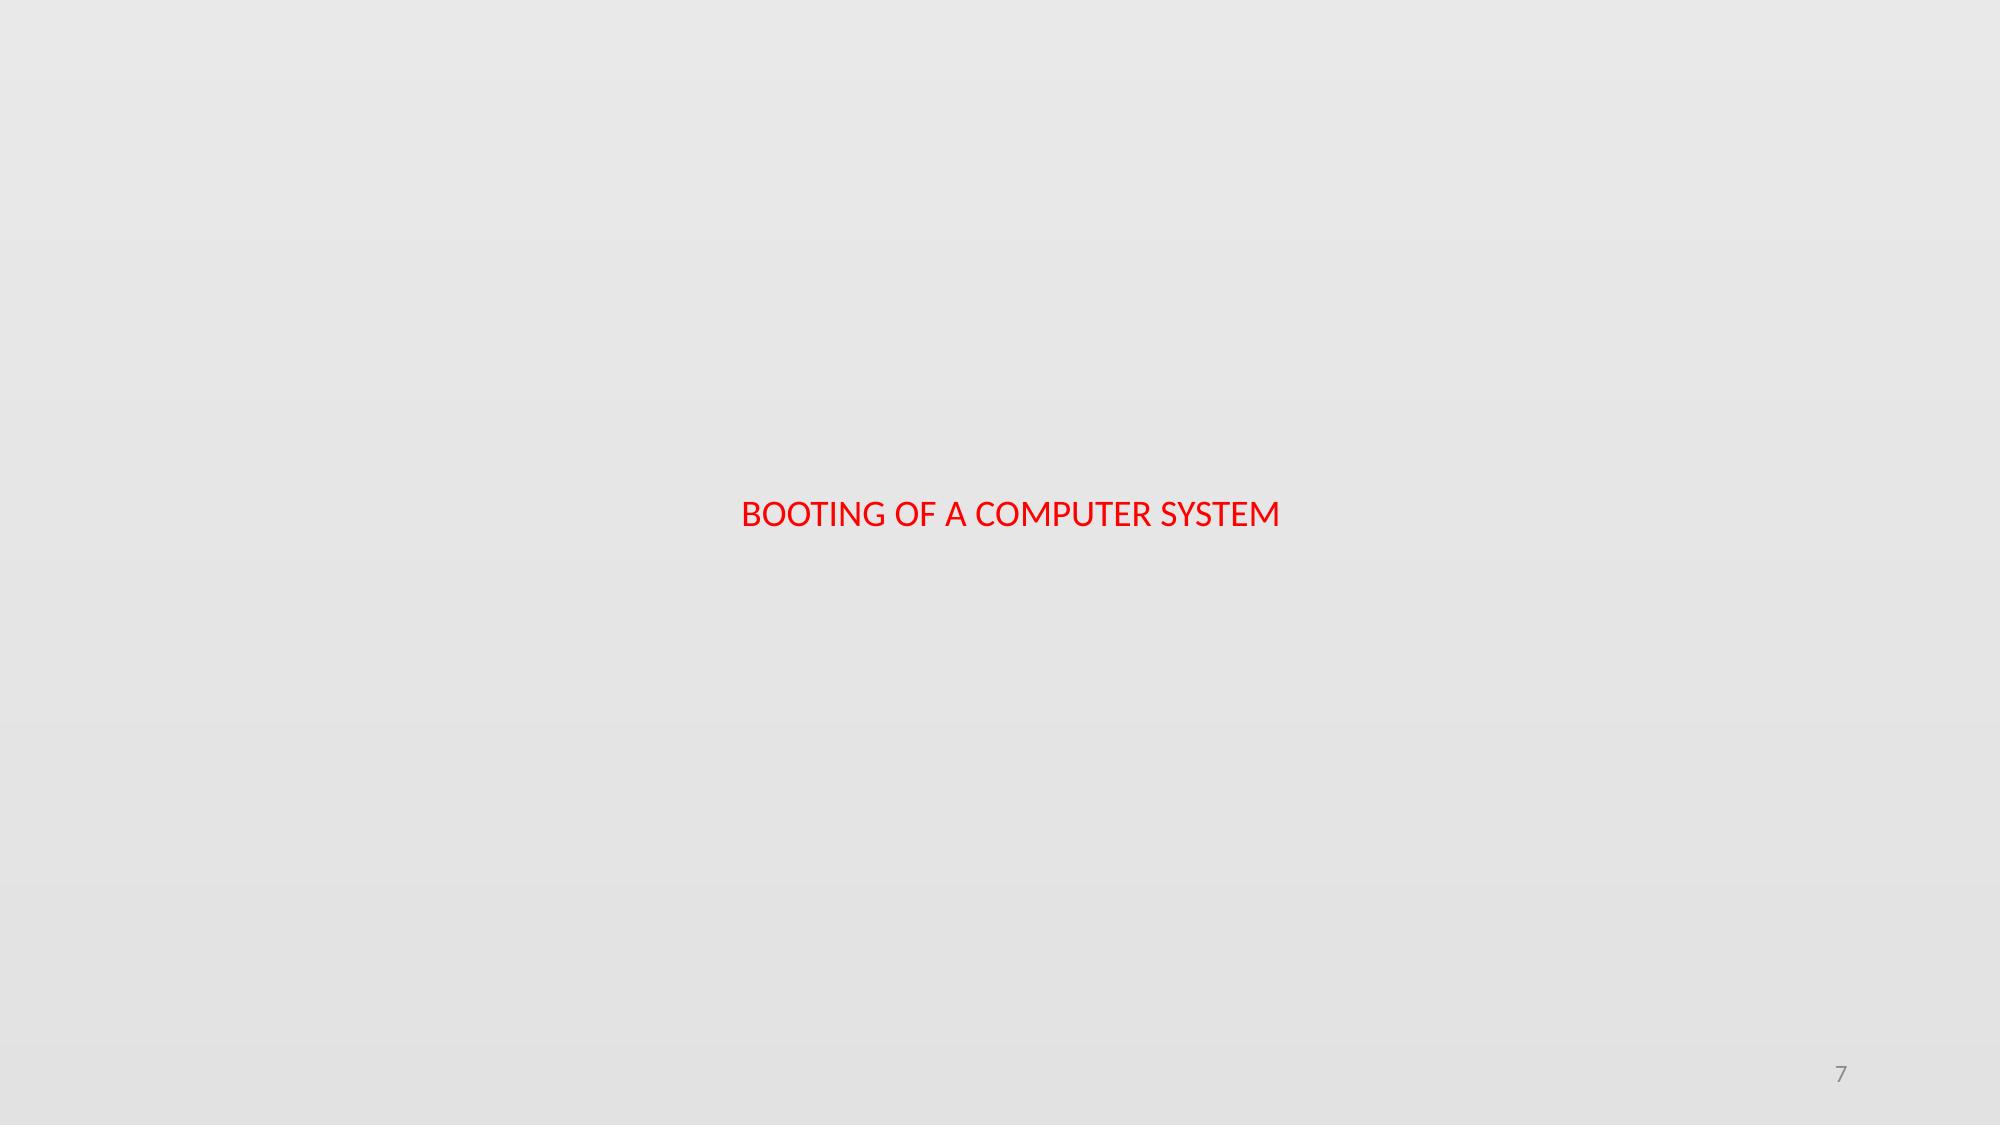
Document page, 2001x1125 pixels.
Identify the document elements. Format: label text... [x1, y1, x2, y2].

text_box BOOTING OF A COMPUTER SYSTEM [726, 481, 1727, 542]
slide_number 7 [1412, 1042, 1863, 1103]
